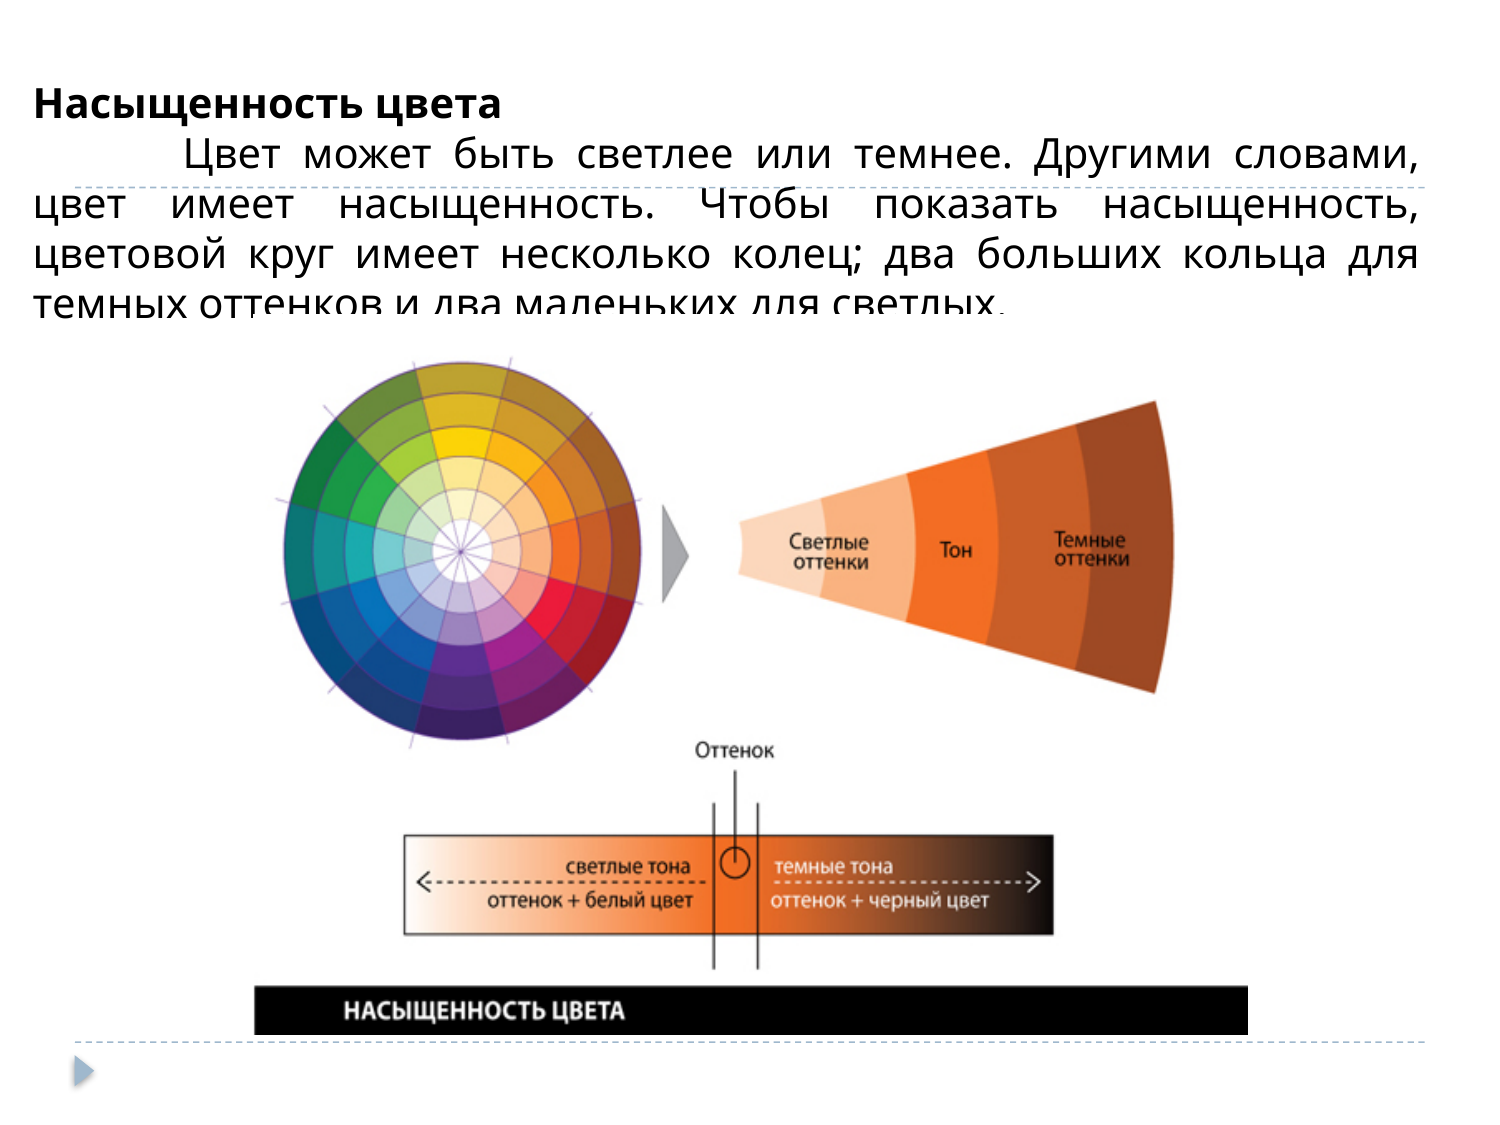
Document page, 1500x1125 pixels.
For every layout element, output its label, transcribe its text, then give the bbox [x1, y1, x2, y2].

text_box Насыщенность цвета Цвет может быть светлее или темнее. Другими словами, цвет имеет насыщенность. Чтобы показать насыщенность, цветовой круг имеет несколько колец; два больших кольца для темных оттенков и два маленьких для светлых. [17, 69, 1436, 380]
picture [253, 314, 1249, 1036]
